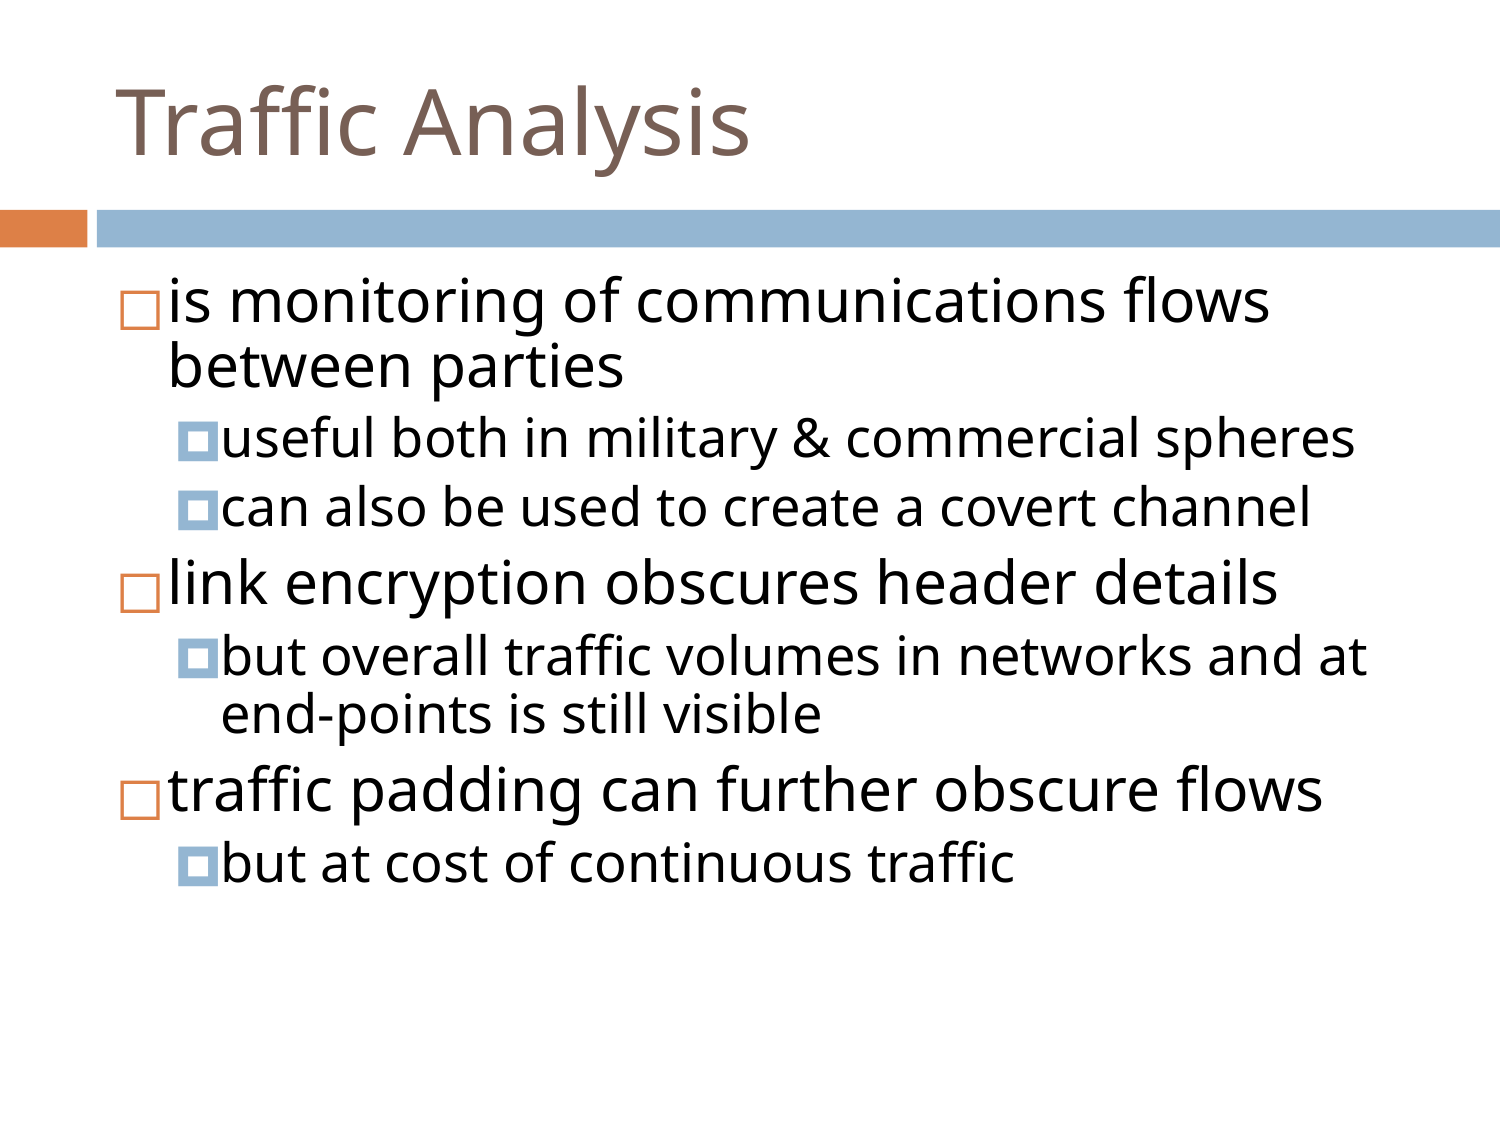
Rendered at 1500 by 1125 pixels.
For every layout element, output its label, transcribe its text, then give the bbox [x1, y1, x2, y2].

list is monitoring of communications flows between parties useful both in military & commercial spheres can also be used to create a covert channel link encryption obscures header details but overall traffic volumes in networks and at end-points is still visible traffic padding can further obscure flows but at cost of continuous traffic [100, 262, 1438, 1000]
title Traffic Analysis [100, 37, 1438, 200]
